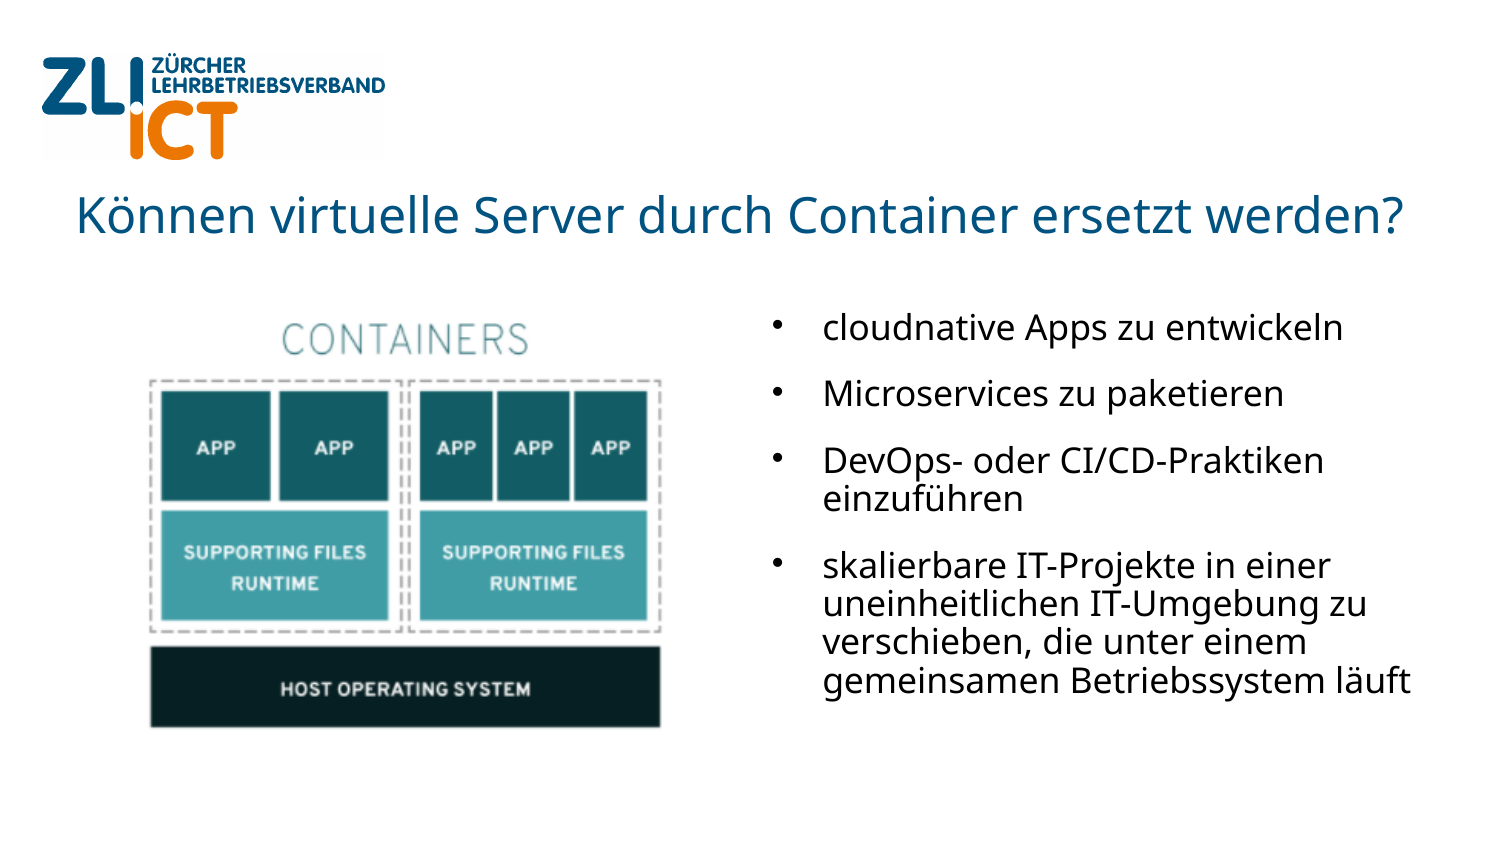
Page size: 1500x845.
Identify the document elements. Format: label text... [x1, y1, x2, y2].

picture [42, 53, 385, 160]
picture [140, 299, 687, 740]
title Können virtuelle Server durch Container ersetzt werden? [75, 183, 1425, 249]
list cloudnative Apps zu entwickeln Microservices zu paketieren DevOps- oder CI/CD-Praktiken einzuführen skalierbare IT-Projekte in einer uneinheitlichen IT-Umgebung zu verschieben, die unter einem gemeinsamen Betriebssystem läuft [754, 309, 1414, 735]
